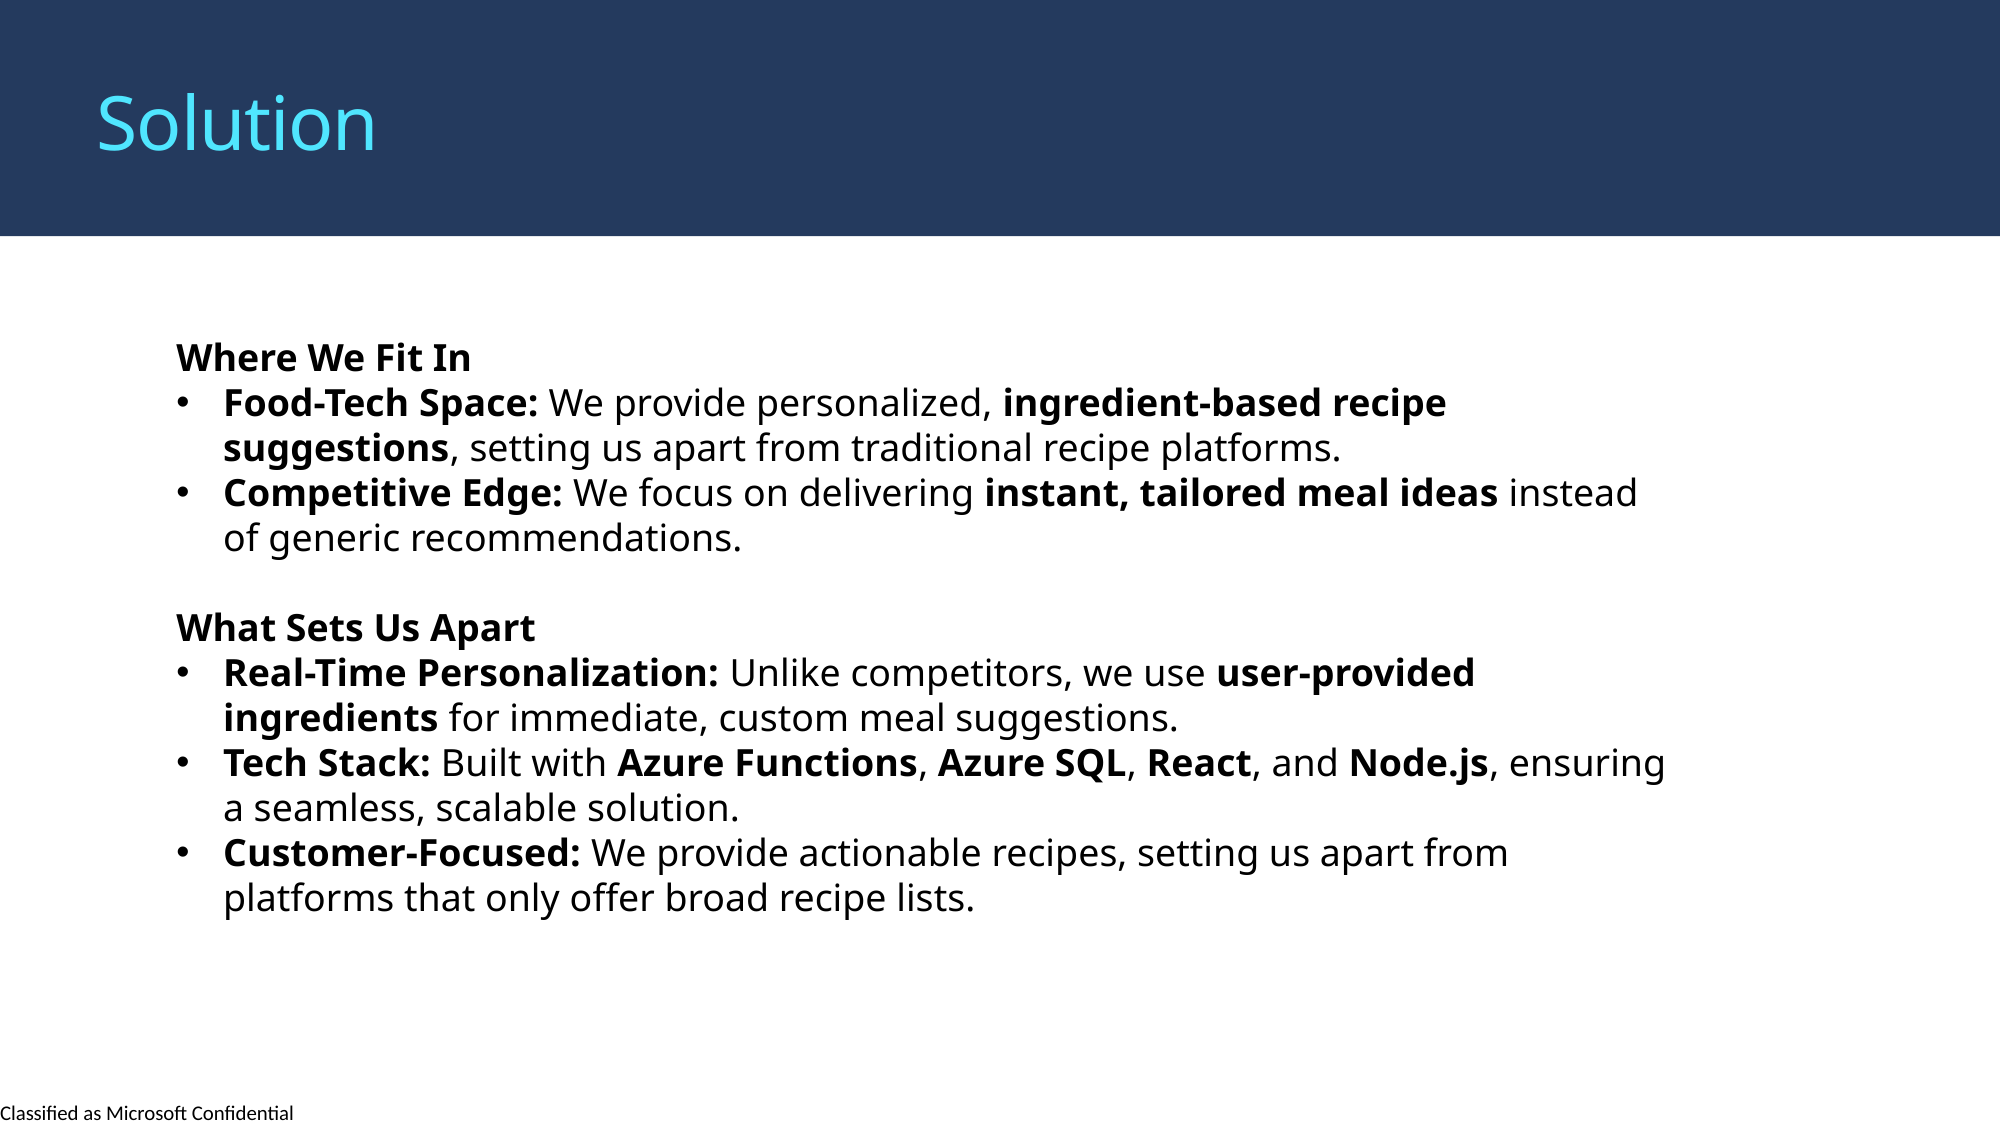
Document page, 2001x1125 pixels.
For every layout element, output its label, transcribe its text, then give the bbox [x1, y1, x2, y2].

text_box Solution [96, 75, 1904, 166]
text_box Where We Fit In Food-Tech Space: We provide personalized, ingredient-based recipe suggestions, setting us apart from traditional recipe platforms. Competitive Edge: We focus on delivering instant, tailored meal ideas instead of generic recommendations. What Sets Us Apart Real-Time Personalization: Unlike competitors, we use user-provided ingredients for immediate, custom meal suggestions. Tech Stack: Built with Azure Functions, Azure SQL, React, and Node.js, ensuring a seamless, scalable solution. Customer-Focused: We provide actionable recipes, setting us apart from platforms that only offer broad recipe lists. [176, 288, 1671, 1015]
